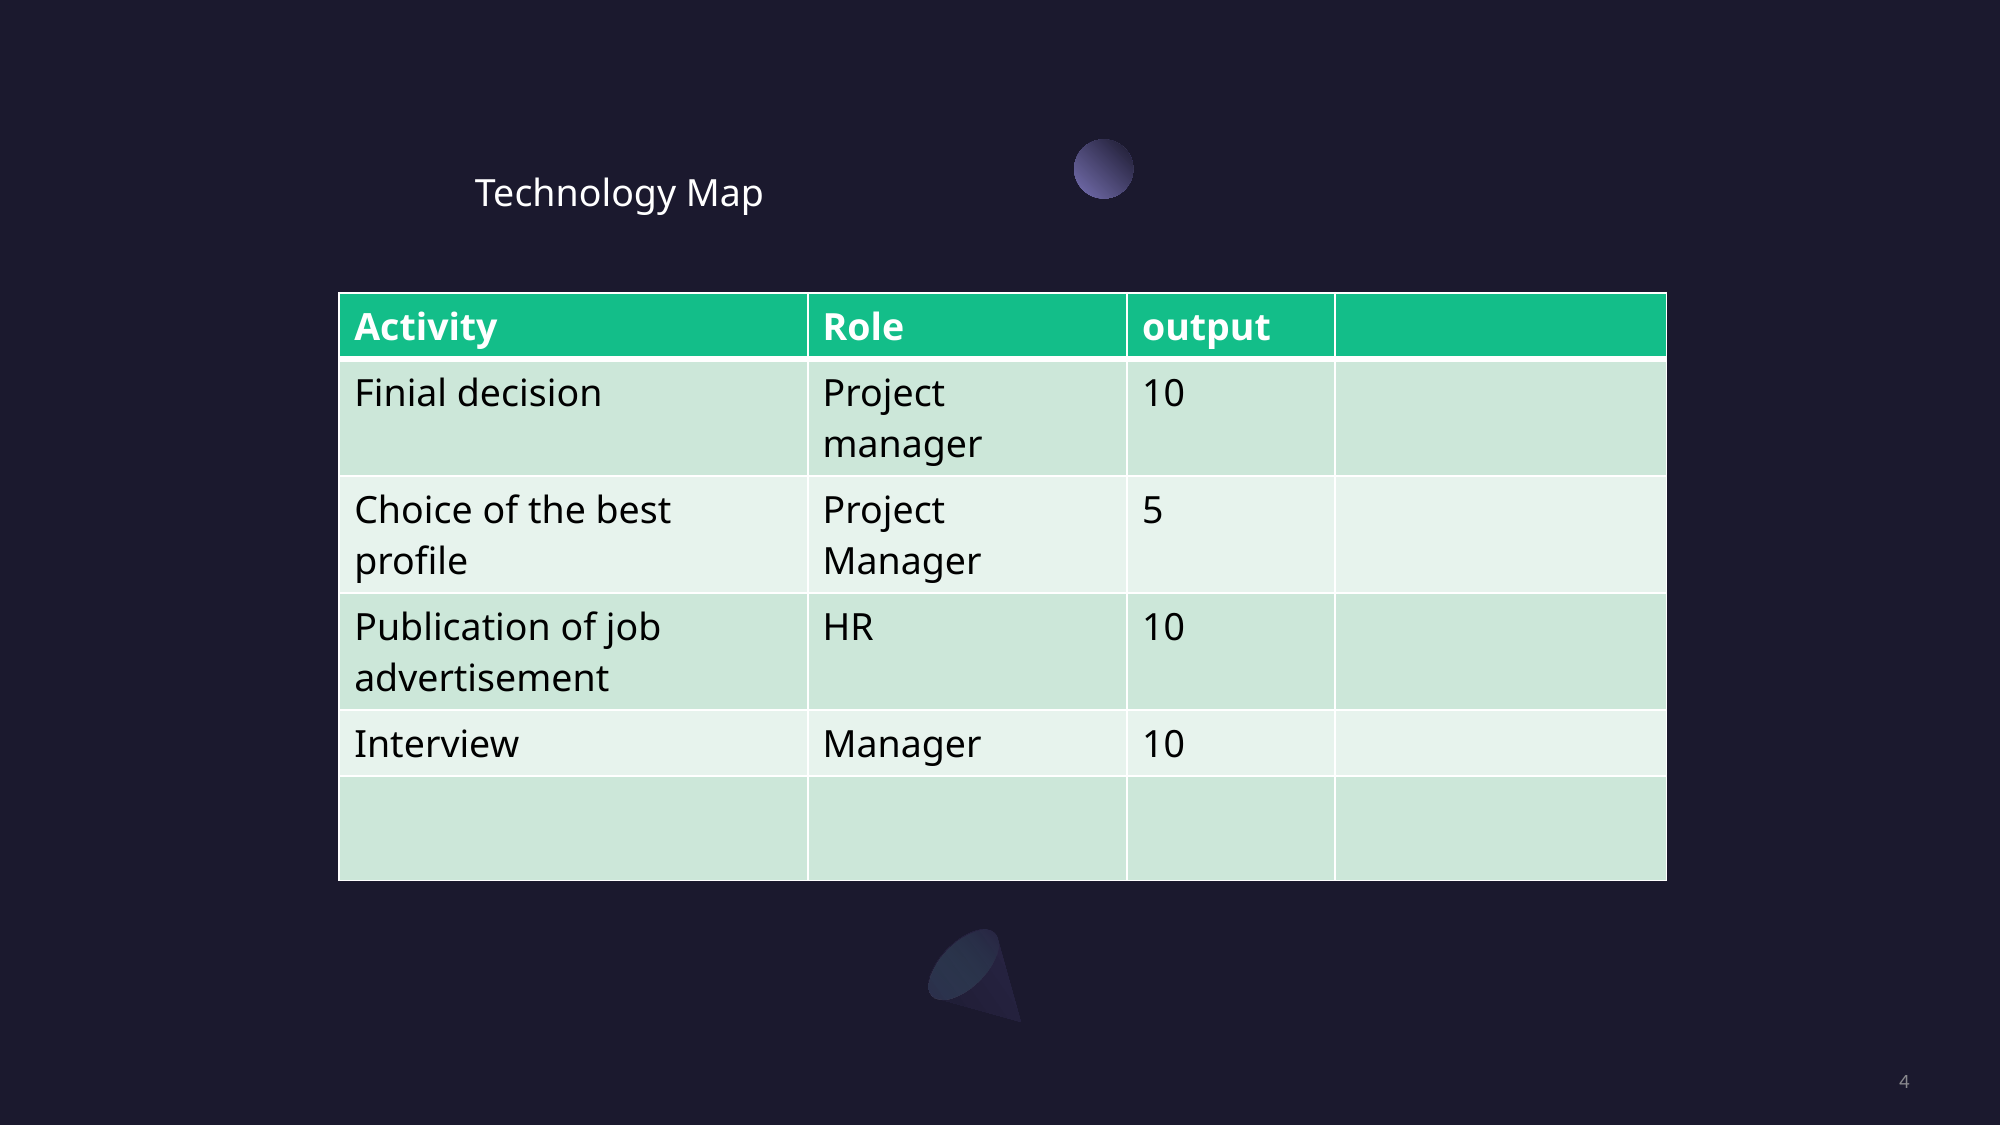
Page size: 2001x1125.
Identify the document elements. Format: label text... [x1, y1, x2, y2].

table_cell 10 [1128, 711, 1334, 775]
table_cell [340, 777, 807, 880]
table_cell [1336, 362, 1666, 475]
table_cell [1336, 777, 1666, 880]
table_cell [1336, 594, 1666, 709]
table_cell 5 [1128, 477, 1334, 592]
slide_number 4 [1632, 1067, 1910, 1093]
table_cell Finial decision [340, 362, 807, 475]
table_cell [1336, 477, 1666, 592]
table_cell [1336, 711, 1666, 775]
table_header output [1128, 294, 1334, 356]
table_cell Publication of job advertisement [340, 594, 807, 709]
table_cell 10 [1128, 594, 1334, 709]
table_cell HR [809, 594, 1126, 709]
text_box Technology Map [460, 161, 1069, 222]
table_cell Choice of the best profile [340, 477, 807, 592]
table_cell [809, 777, 1126, 880]
table_header Role [809, 294, 1126, 356]
table_header [1336, 294, 1666, 356]
table_cell 10 [1128, 362, 1334, 475]
table_cell Project manager [809, 362, 1126, 475]
table_cell Manager [809, 711, 1126, 775]
table_cell [1128, 777, 1334, 880]
table_cell Interview [340, 711, 807, 775]
table_header Activity [340, 294, 807, 356]
table_cell Project Manager [809, 477, 1126, 592]
